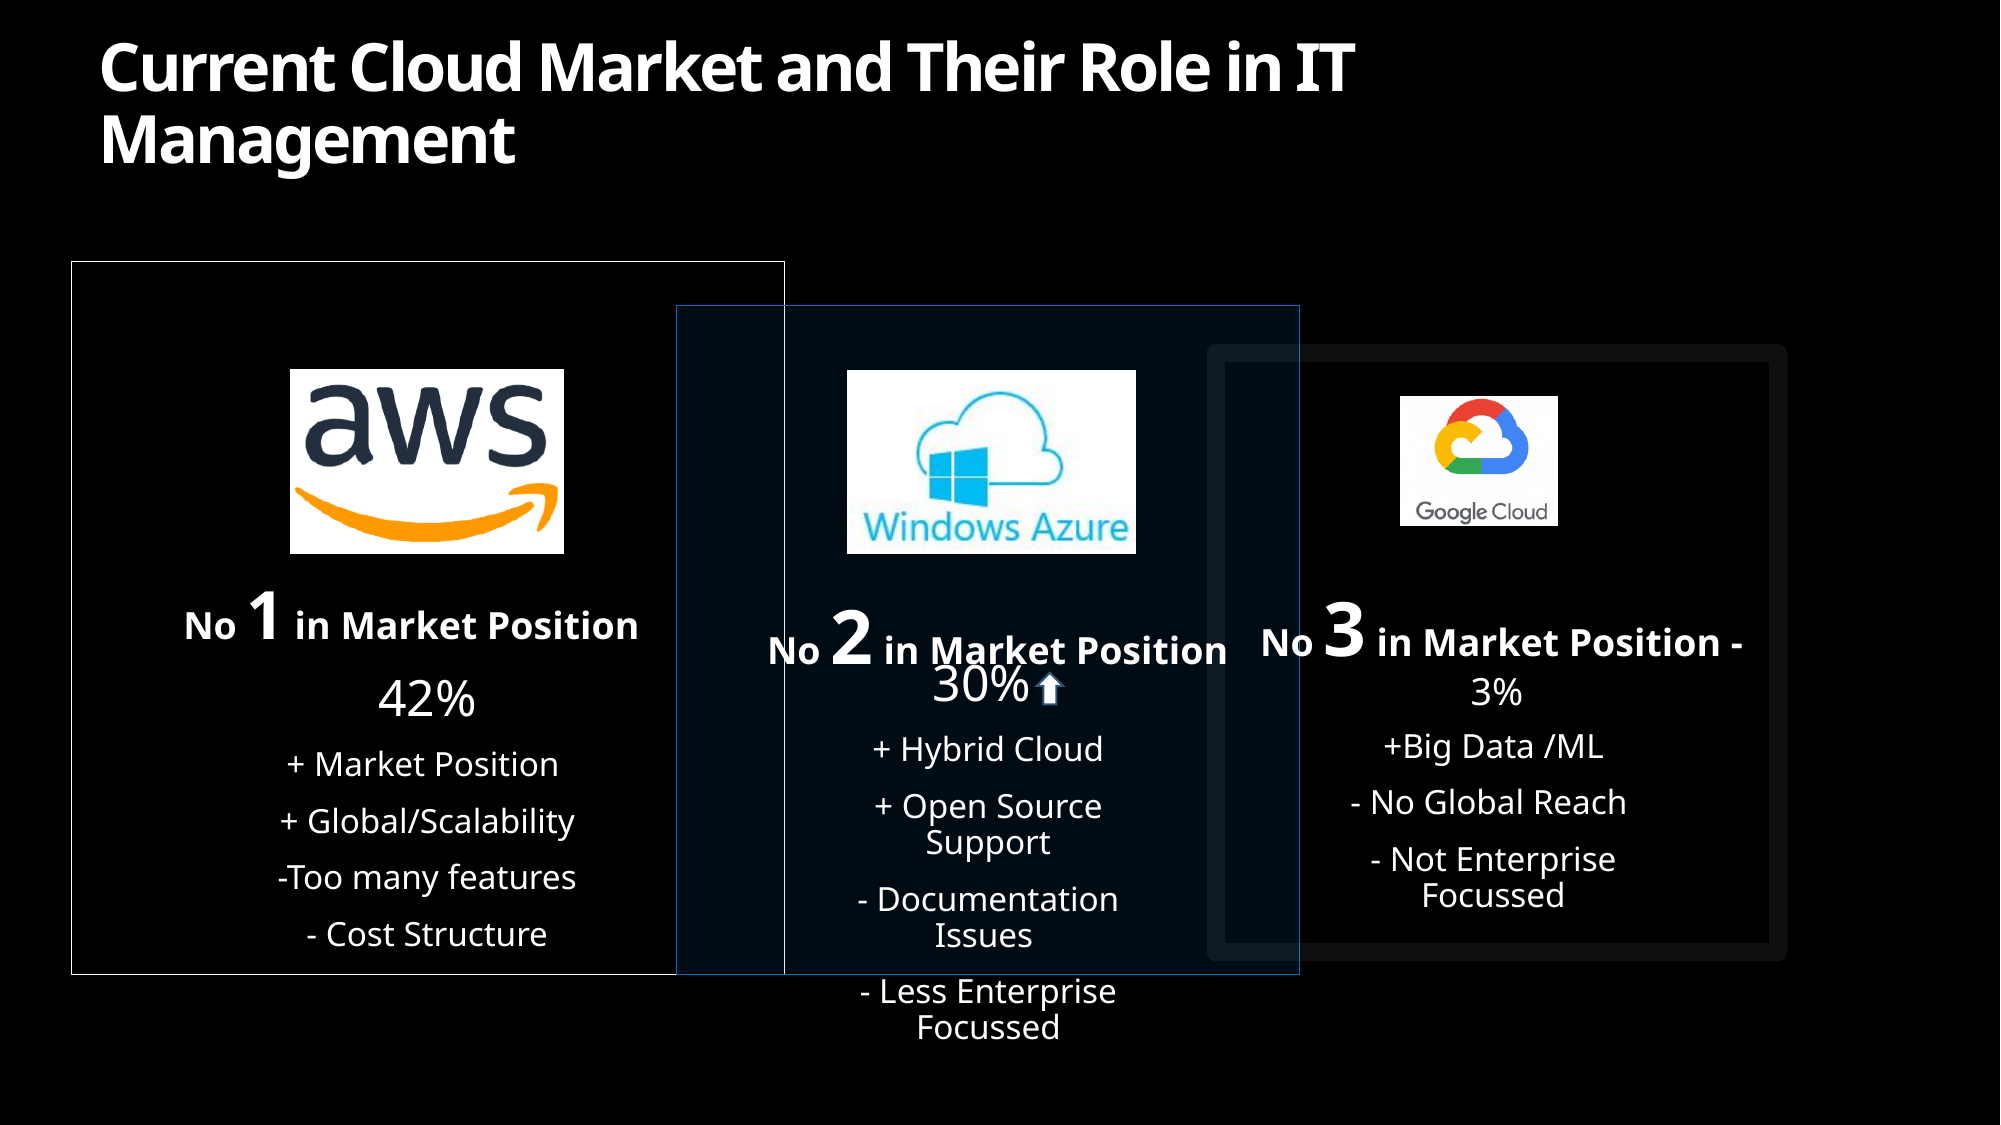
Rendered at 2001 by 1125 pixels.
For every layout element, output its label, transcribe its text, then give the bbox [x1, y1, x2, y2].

picture [290, 369, 564, 554]
picture [1399, 396, 1558, 526]
text_box [1034, 671, 1066, 706]
list No 3 in Market Position - 3% [1207, 344, 1787, 961]
list +Big Data /ML - No Global Reach - Not Enterprise Focussed [1331, 729, 1656, 923]
list 42% + Market Position + Global/Scalability -Too many features - Cost Structure [265, 672, 590, 931]
list 30% + Hybrid Cloud + Open Source Support - Documentation Issues - Less Enterprise Focussed [826, 658, 1151, 777]
list No 2 in Market Position [676, 305, 1300, 975]
title Current Cloud Market and Their Role in IT Management [98, 70, 1735, 142]
list No 1 in Market Position [70, 261, 785, 975]
picture [847, 370, 1136, 554]
